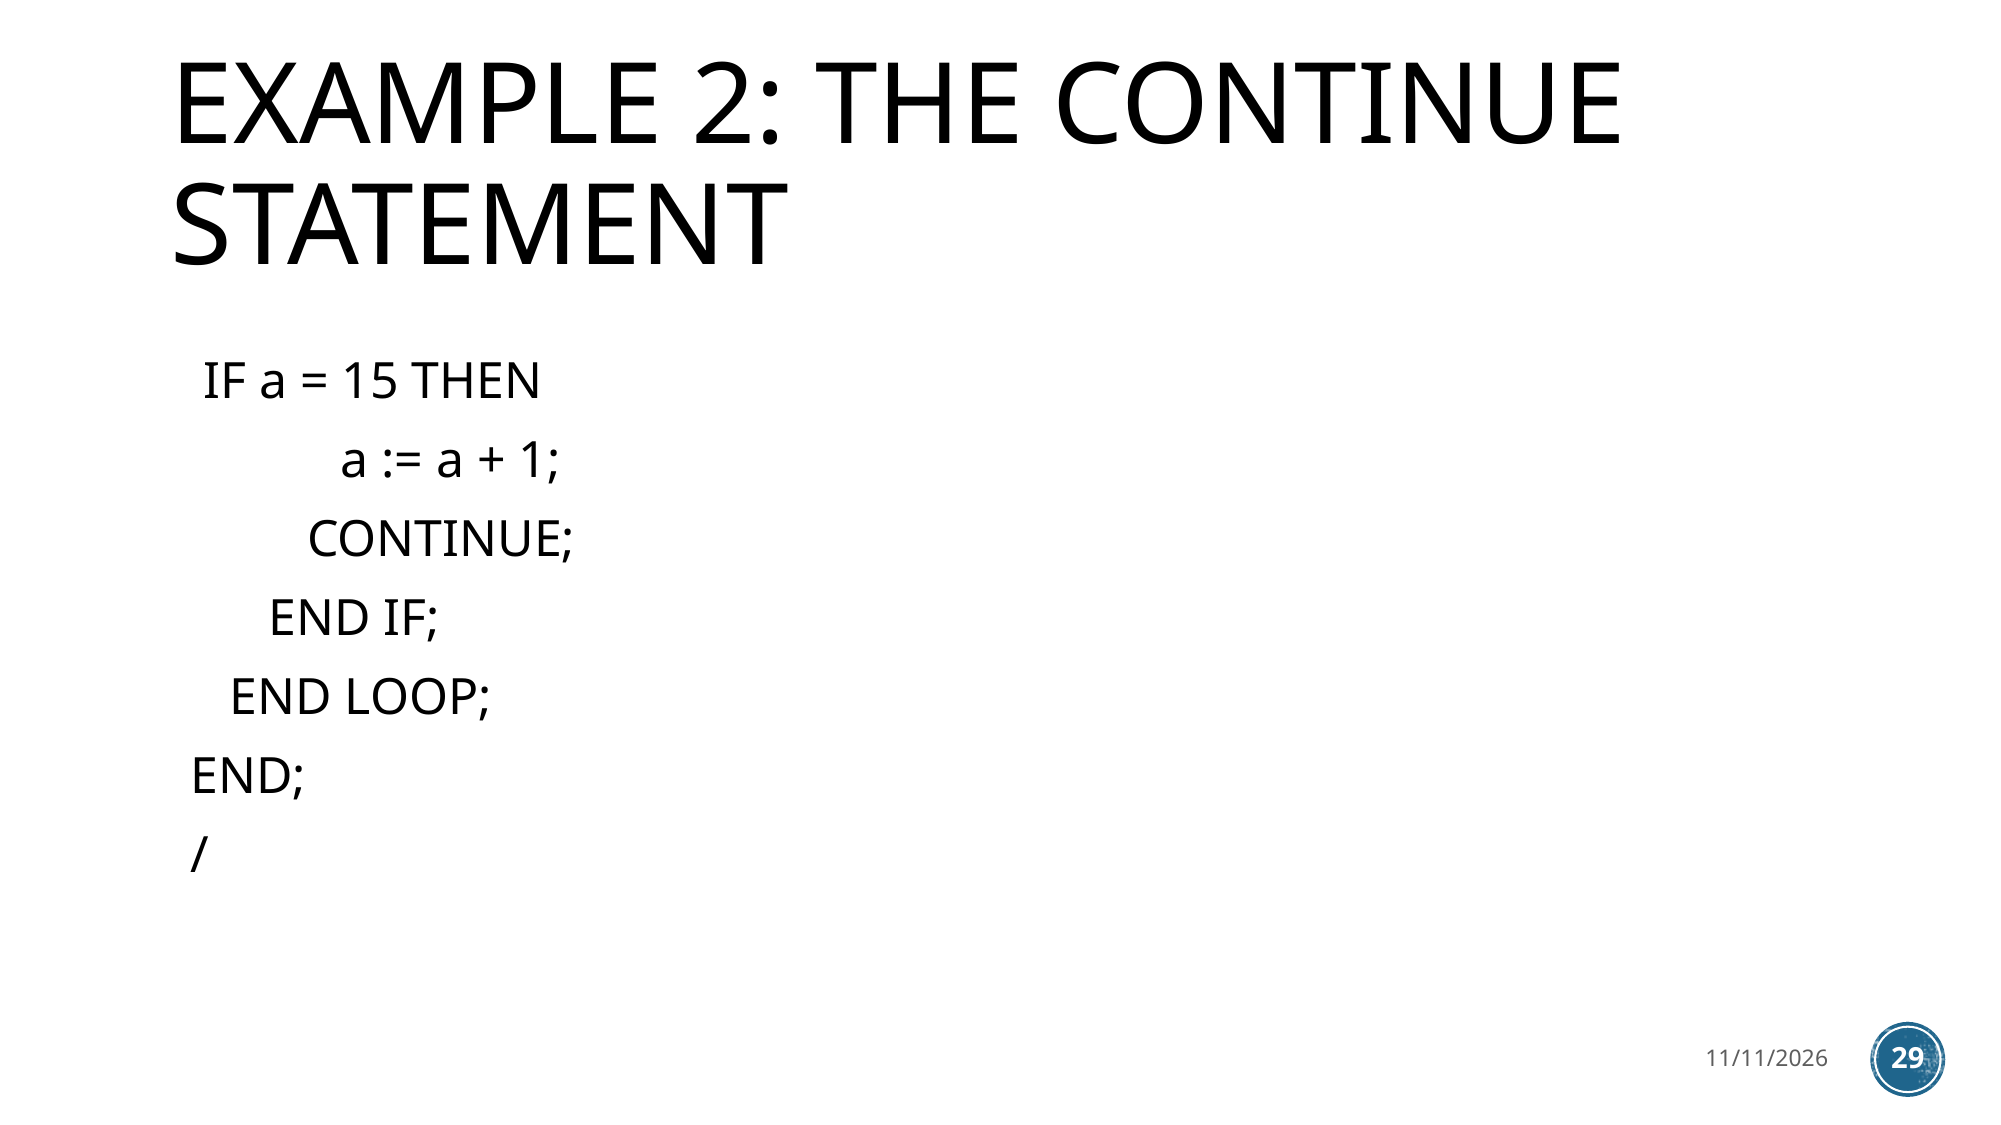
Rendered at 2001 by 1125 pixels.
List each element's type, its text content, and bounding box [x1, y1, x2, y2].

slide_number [1306, 1028, 1844, 1089]
title EXAMPLE 2: THE CONTINUE STATEMENT [155, 35, 1806, 300]
slide_number 29 [1855, 1028, 1961, 1089]
list IF a = 15 THEN a := a + 1; CONTINUE; END IF; END LOOP; END; / [175, 348, 1826, 1013]
